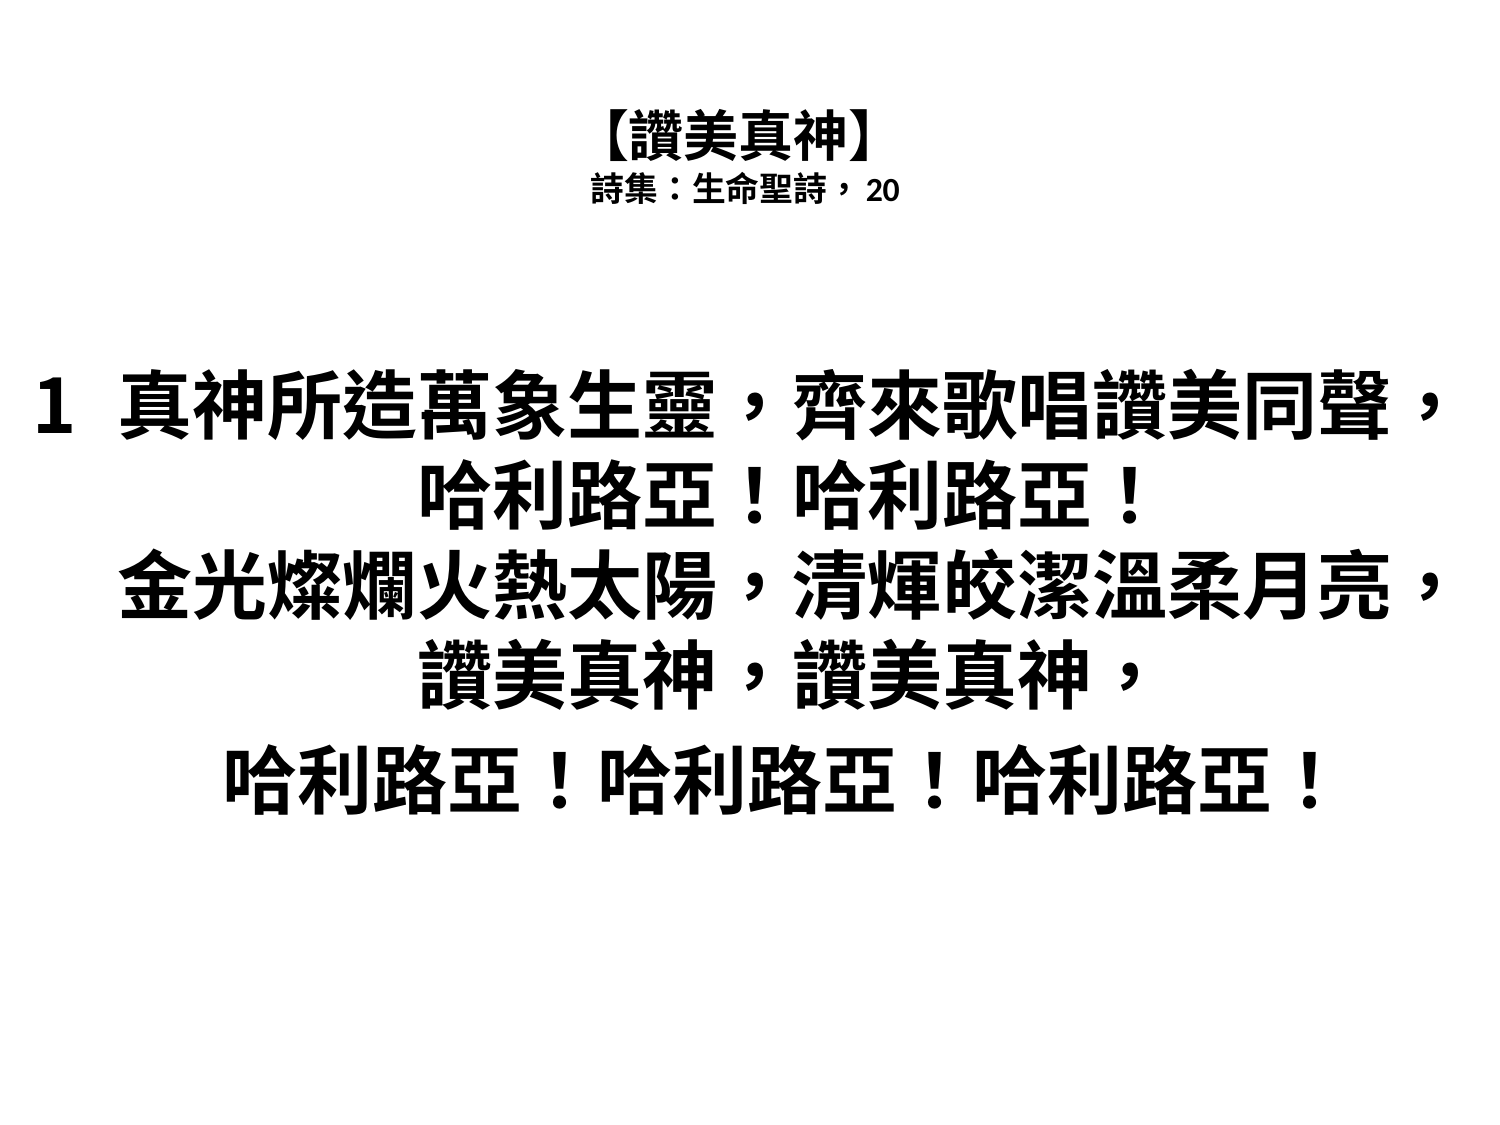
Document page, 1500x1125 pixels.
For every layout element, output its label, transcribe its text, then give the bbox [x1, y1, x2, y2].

list 真神所造萬象生靈，齊來歌唱讚美同聲， 哈利路亞！哈利路亞！ 金光燦爛火熱太陽，清煇皎潔溫柔月亮， 讚美真神，讚美真神， 哈利路亞！哈利路亞！哈利路亞！ [0, 351, 1500, 1125]
title 【讚美真神】 詩集：生命聖詩，20 [70, 93, 1421, 282]
